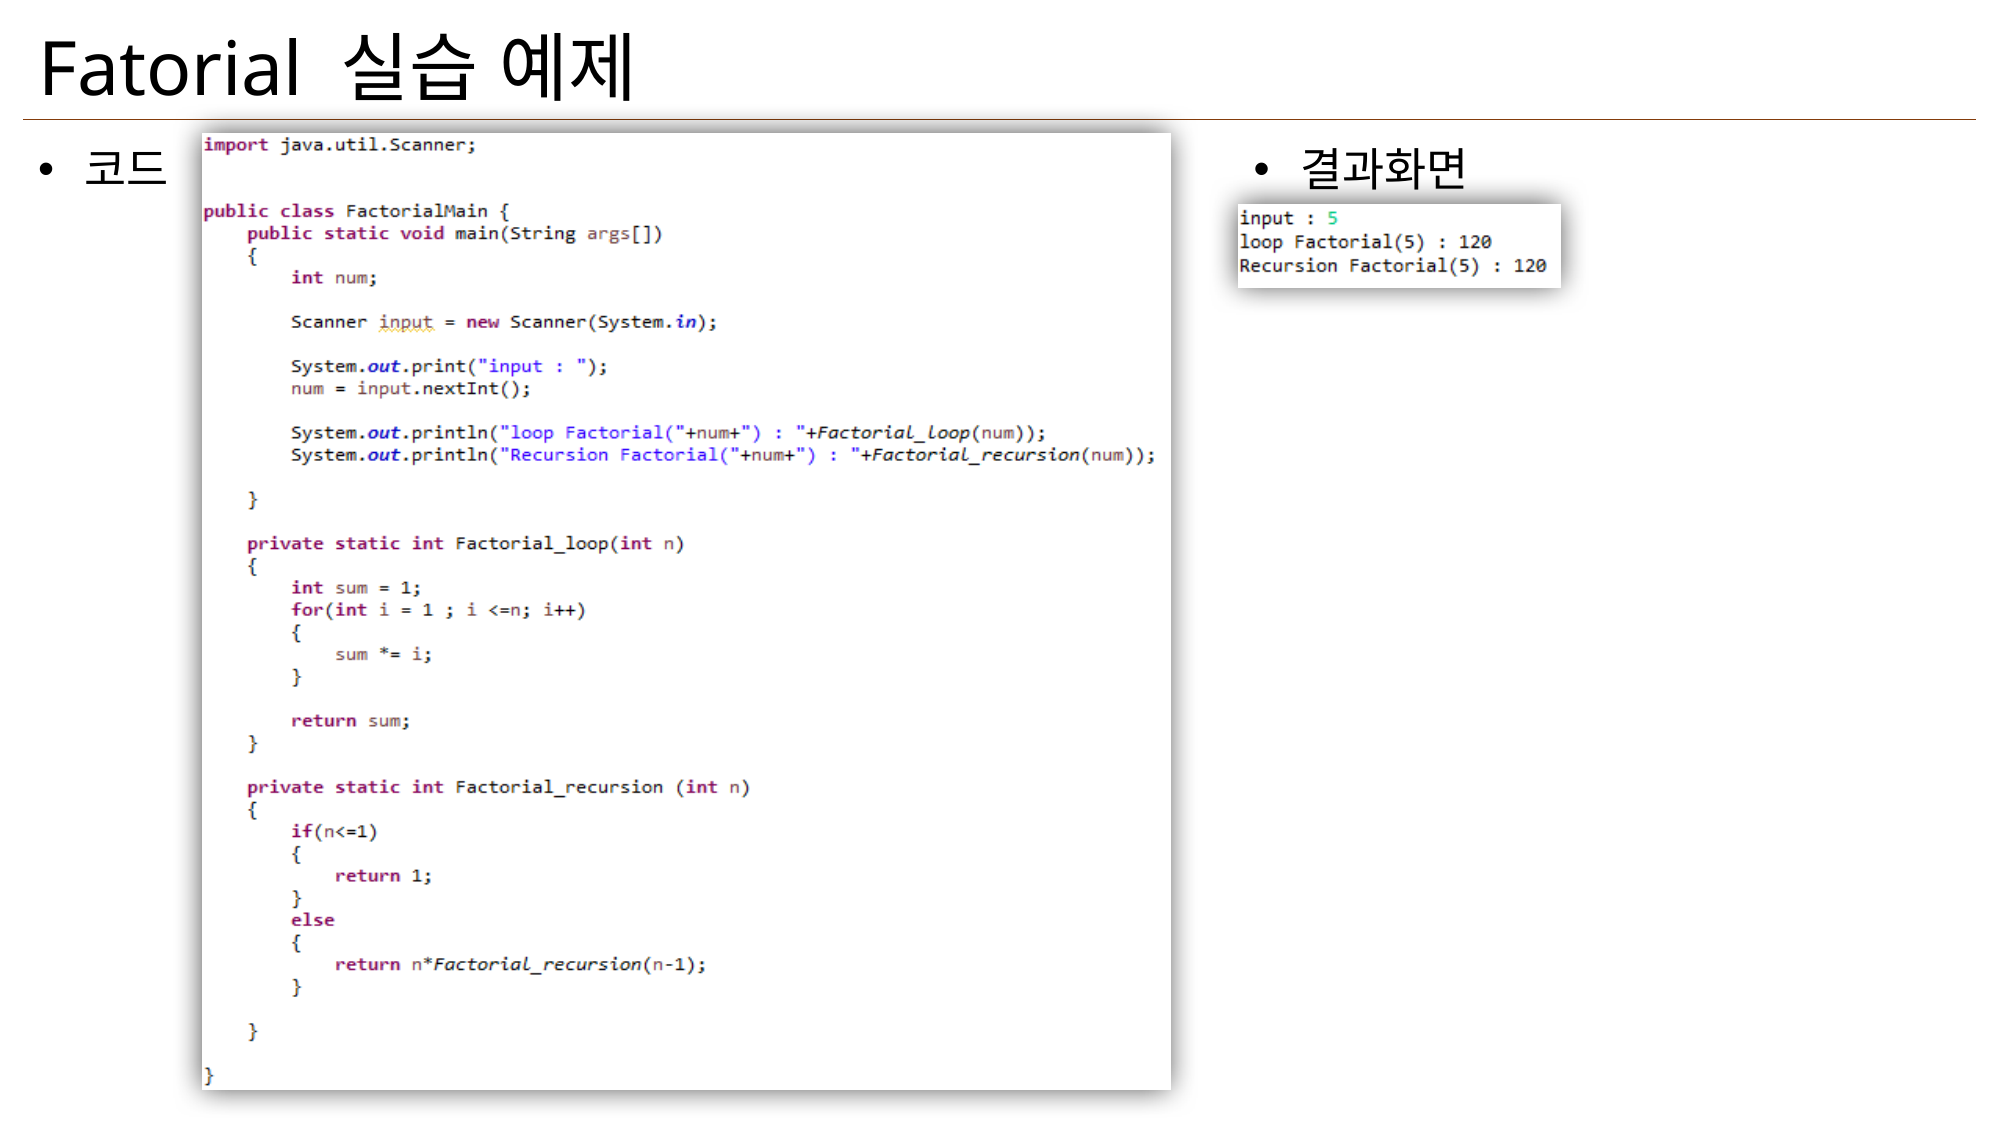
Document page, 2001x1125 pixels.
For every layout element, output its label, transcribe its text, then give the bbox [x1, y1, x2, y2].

picture [202, 133, 1171, 1090]
text_box 결과화면 [1238, 133, 1521, 185]
text_box 코드 [23, 133, 183, 204]
text_box Fatorial 실습 예제 [23, 13, 1977, 119]
picture [1238, 204, 1561, 288]
